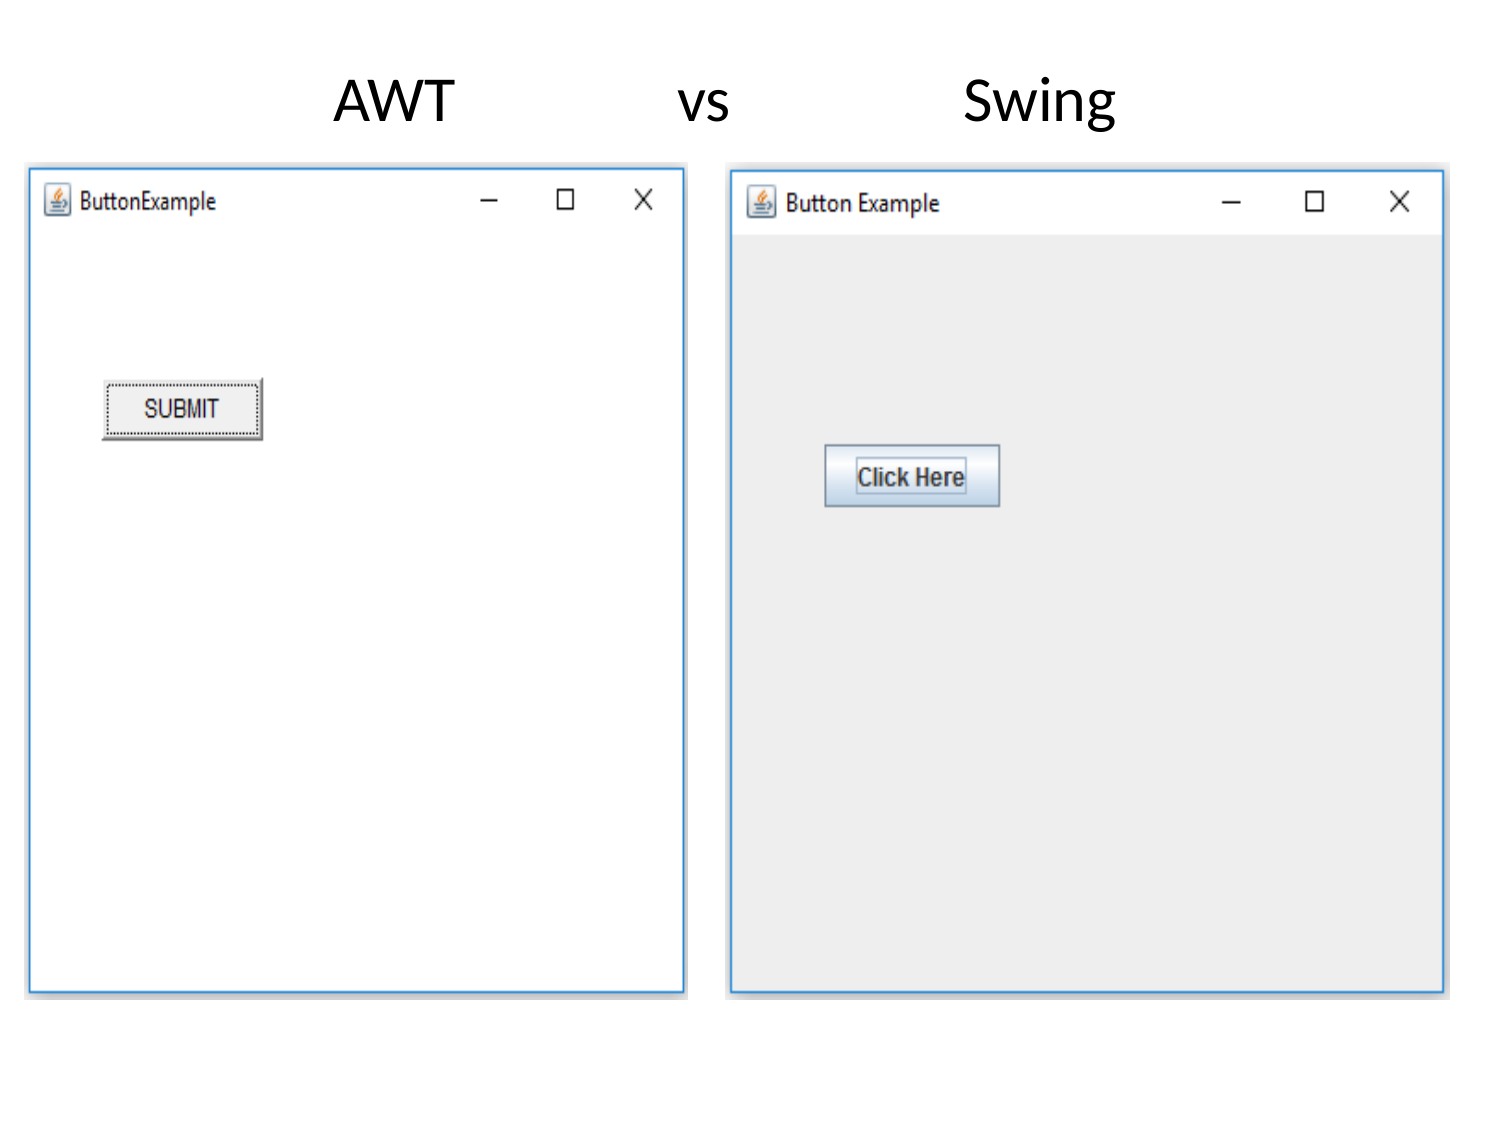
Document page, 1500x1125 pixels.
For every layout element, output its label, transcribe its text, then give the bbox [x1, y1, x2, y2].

picture [724, 162, 1451, 1001]
title AWT vs Swing [81, 50, 1369, 143]
picture [24, 162, 688, 1001]
